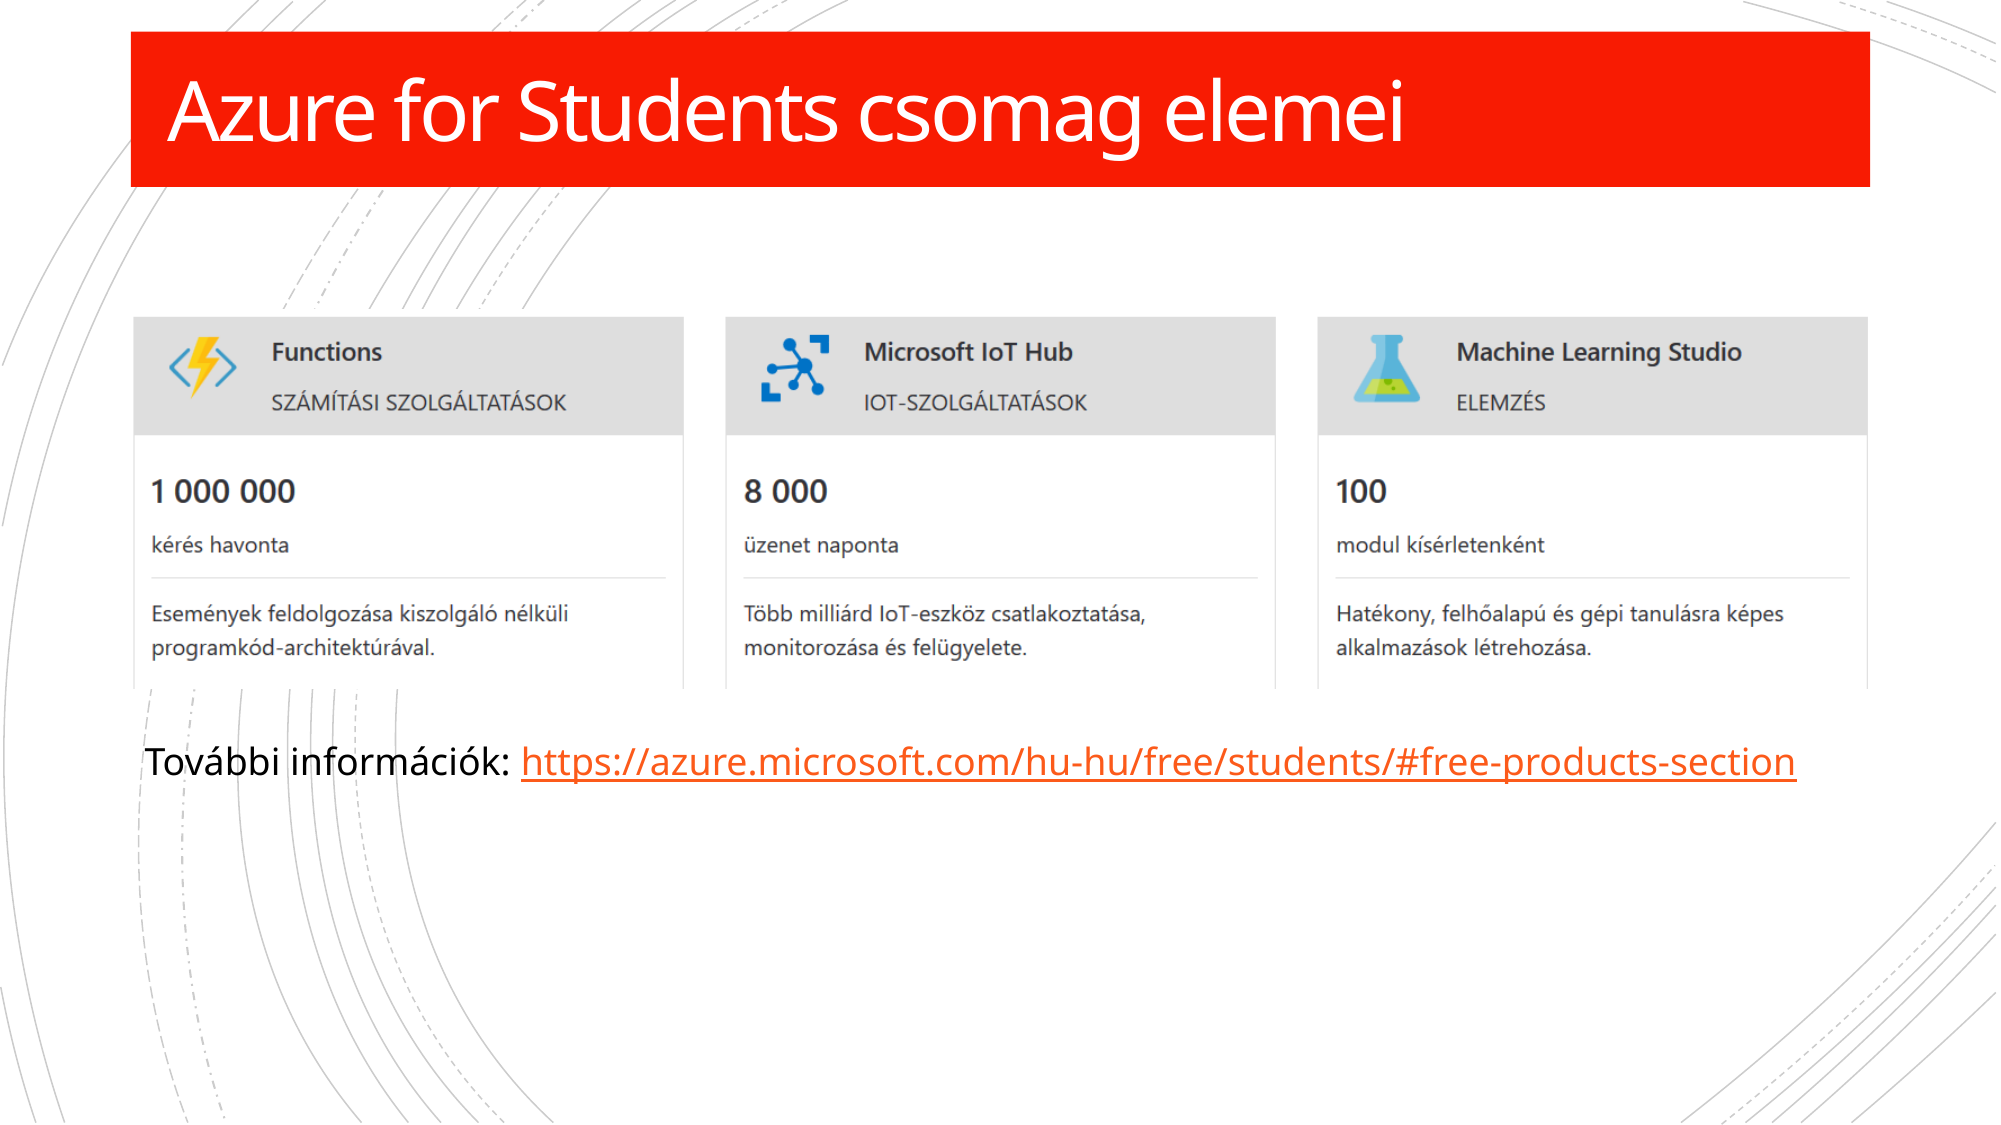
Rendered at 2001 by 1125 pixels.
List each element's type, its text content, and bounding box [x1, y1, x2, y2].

text_box További információk: https://azure.microsoft.com/hu-hu/free/students/#free-products-section [129, 730, 1850, 797]
title Azure for Students csomag elemei [129, 17, 1701, 215]
picture [129, 309, 1878, 689]
